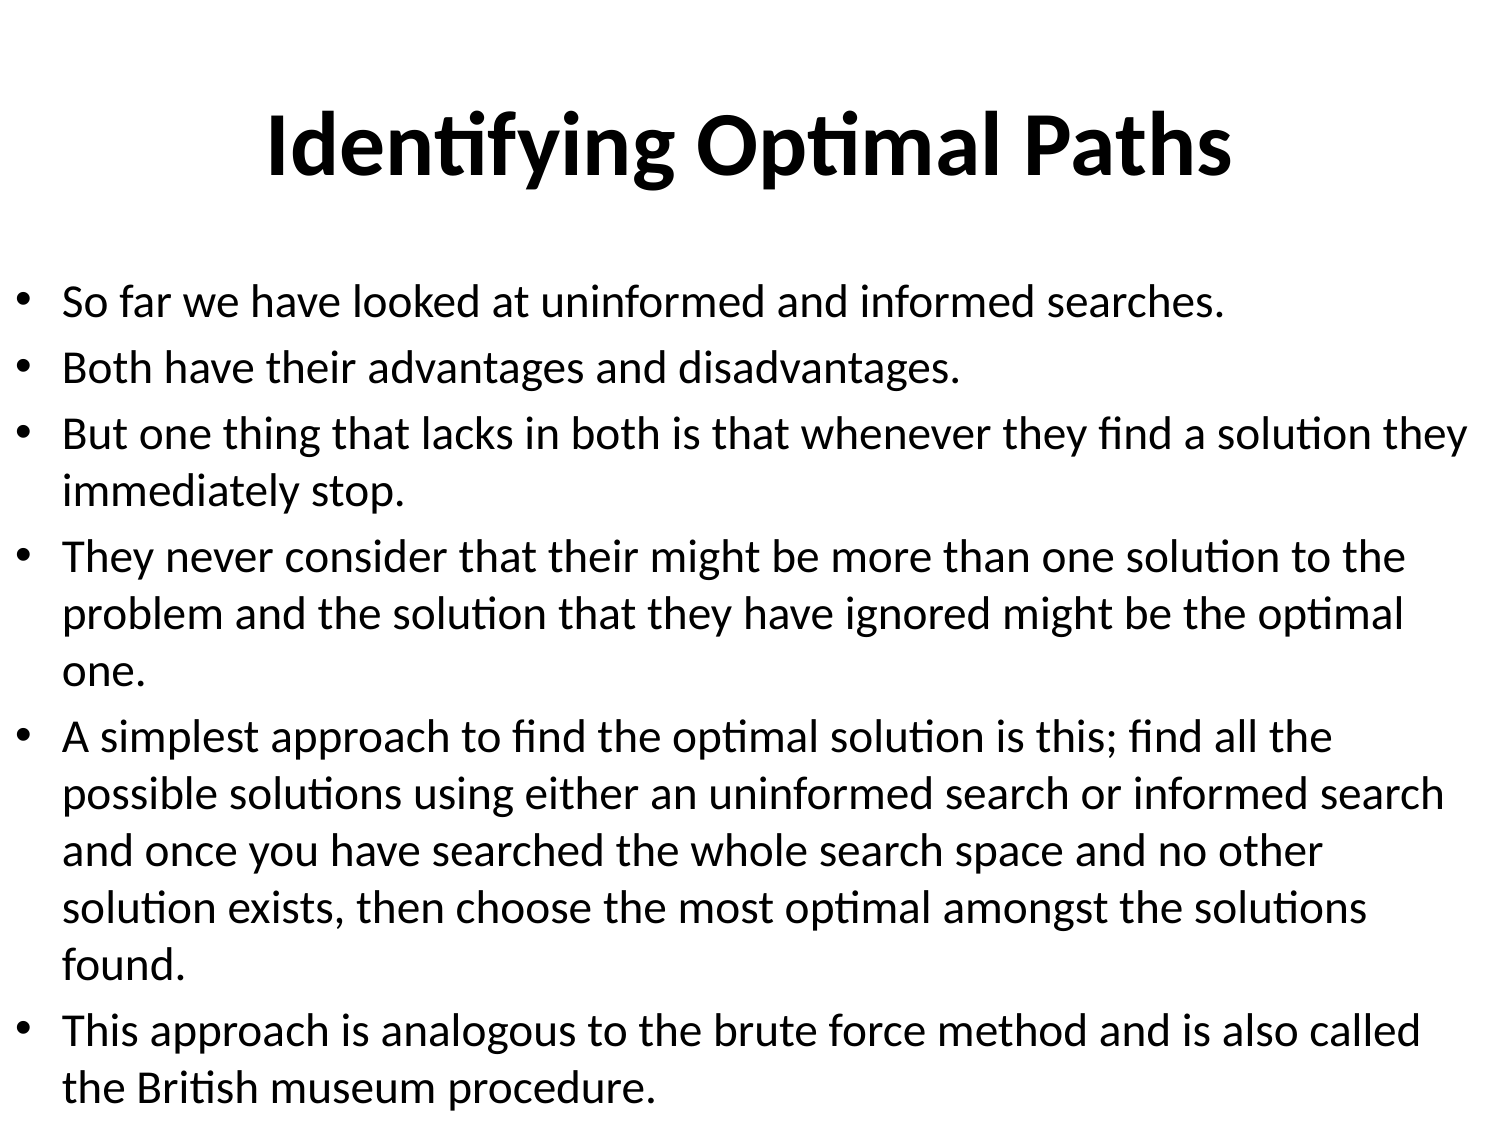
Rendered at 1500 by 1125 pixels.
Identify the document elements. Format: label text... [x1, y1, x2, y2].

title Identifying Optimal Paths [75, 45, 1425, 233]
list So far we have looked at uninformed and informed searches. Both have their advantages and disadvantages. But one thing that lacks in both is that whenever they find a solution they immediately stop. They never consider that their might be more than one solution to the problem and the solution that they have ignored might be the optimal one. A simplest approach to find the optimal solution is this; find all the possible solutions using either an uninformed search or informed search and once you have searched the whole search space and no other solution exists, then choose the most optimal amongst the solutions found. This approach is analogous to the brute force method and is also called the British museum procedure. [0, 262, 1500, 1125]
